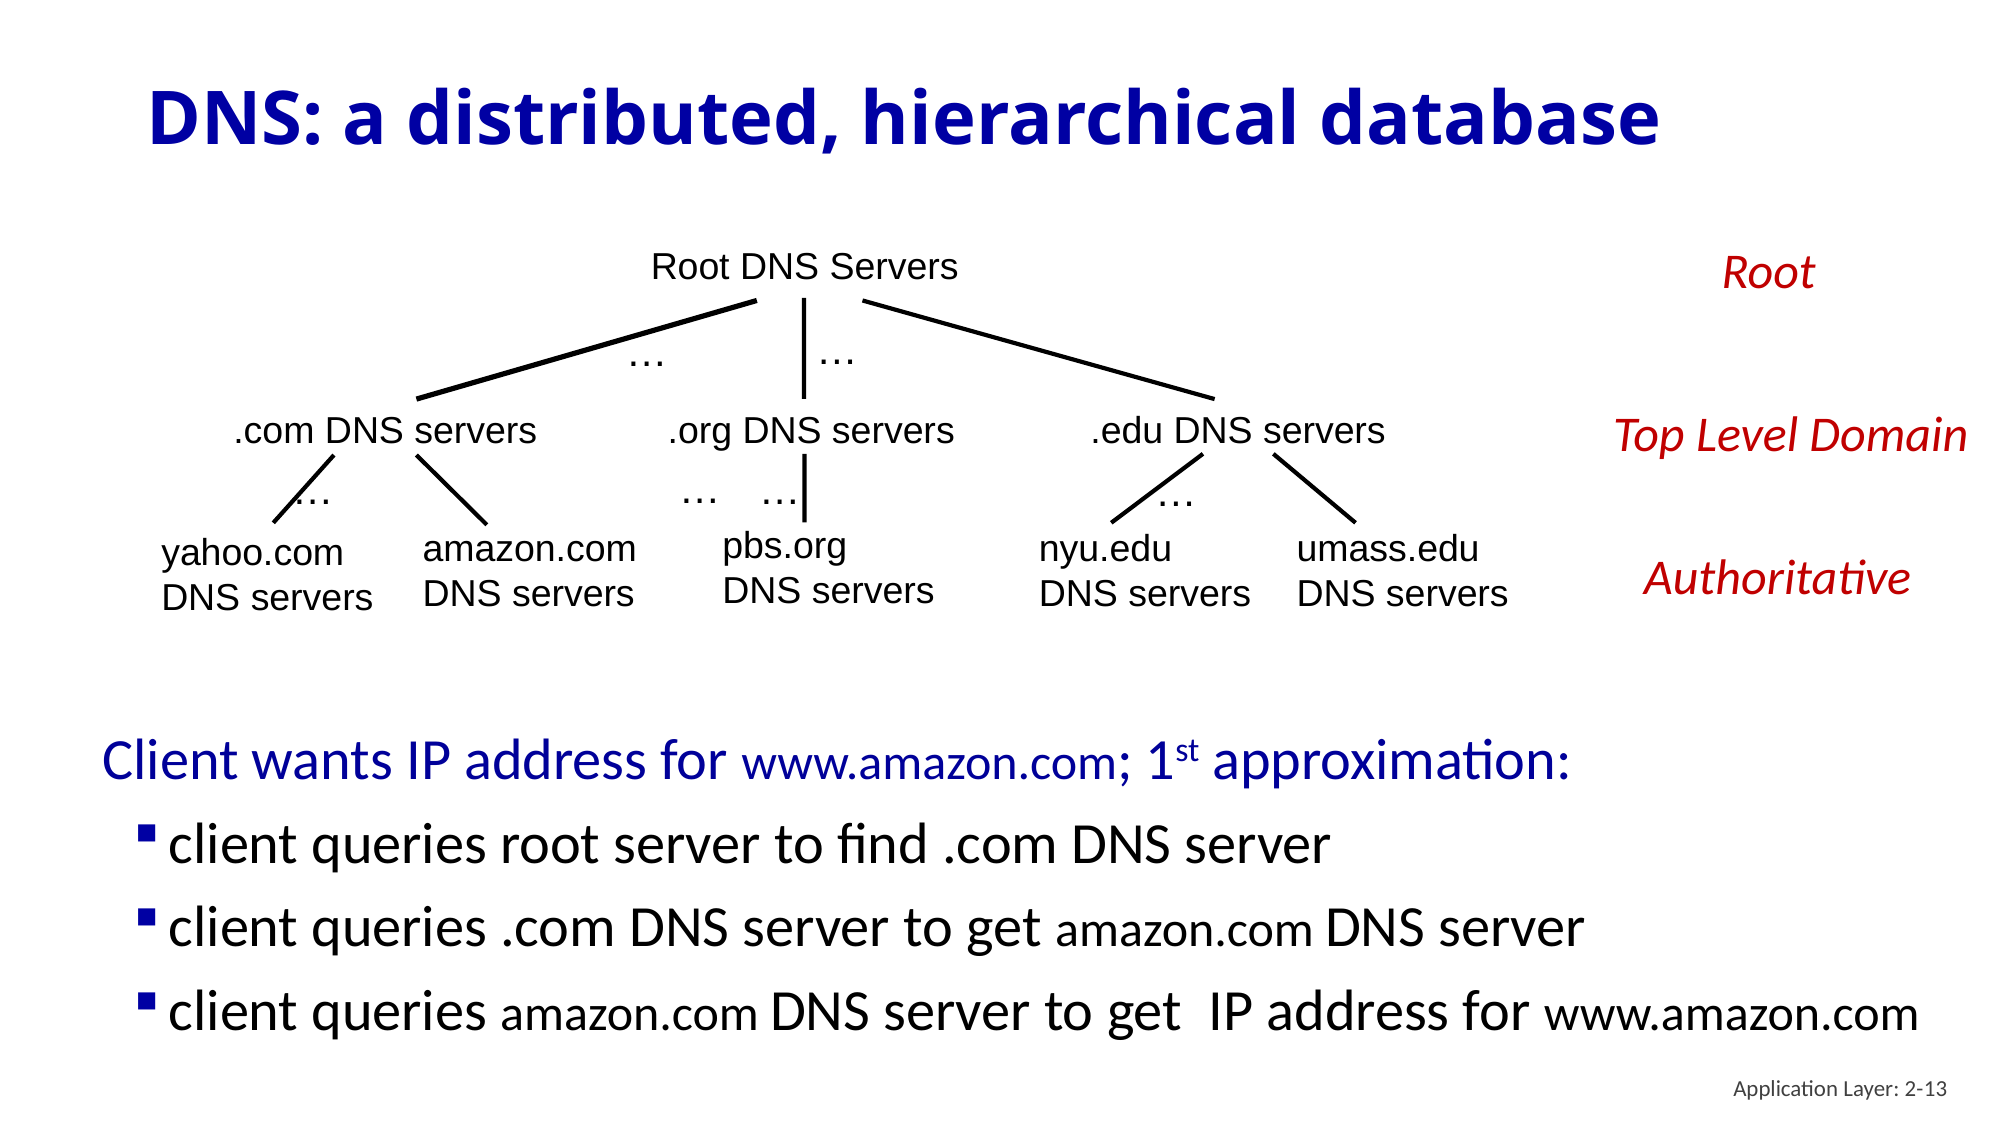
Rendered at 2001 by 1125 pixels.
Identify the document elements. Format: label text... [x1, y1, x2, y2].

slide_number Application Layer: 2-13 [1512, 1056, 1963, 1117]
text_box Client wants IP address for www.amazon.com; 1st approximation: client queries root server to find .com DNS server client queries .com DNS server to get amazon.com DNS server client queries amazon.com DNS server to get IP address for www.amazon.com [78, 721, 2000, 1072]
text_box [143, 453, 1929, 627]
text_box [635, 230, 1833, 307]
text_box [216, 297, 1988, 470]
title DNS: a distributed, hierarchical database [131, 47, 1856, 195]
